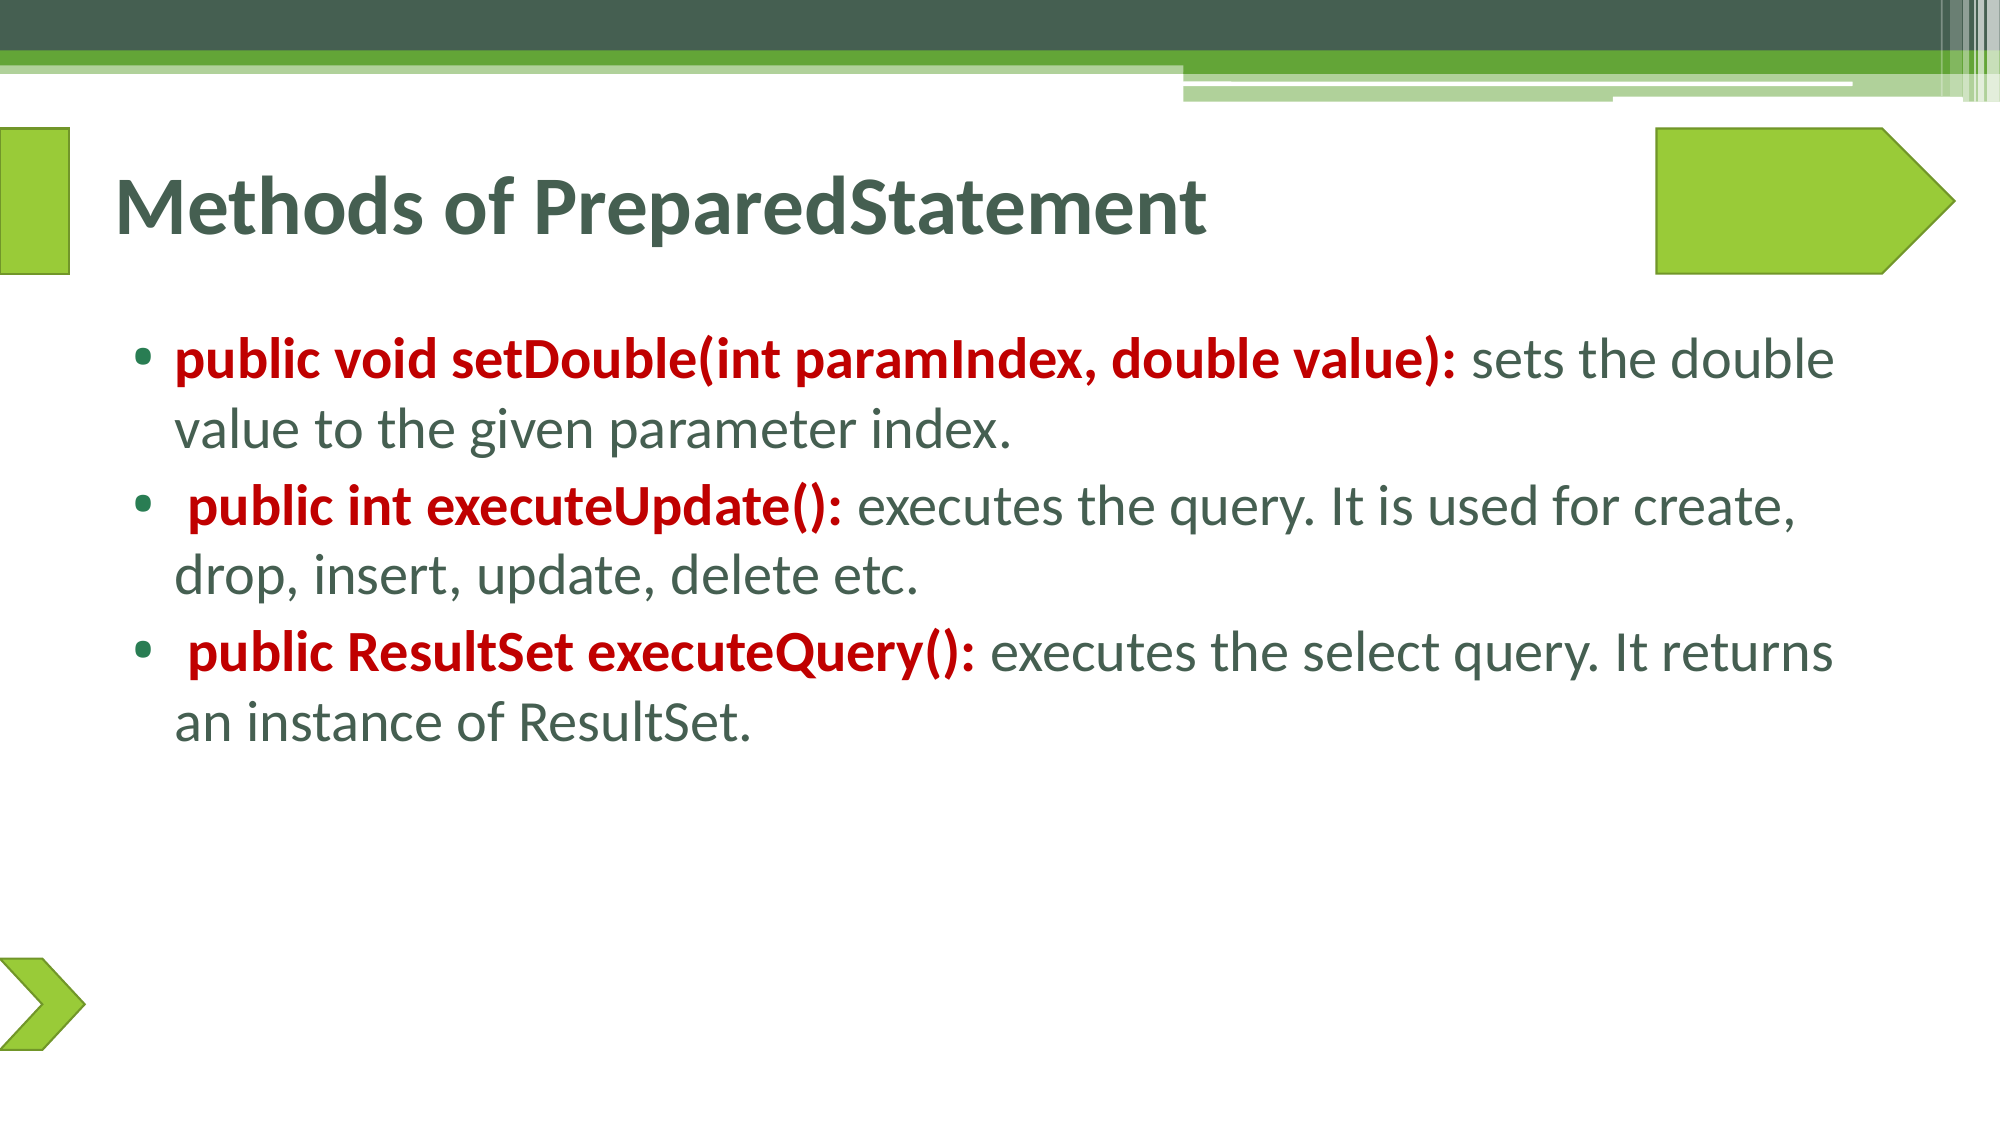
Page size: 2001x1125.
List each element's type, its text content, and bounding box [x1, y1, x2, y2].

list public void setDouble(int paramIndex, double value): sets the double value to the given parameter index. public int executeUpdate(): executes the query. It is used for create, drop, insert, update, delete etc. public ResultSet executeQuery(): executes the select query. It returns an instance of ResultSet. [99, 313, 1900, 1079]
title Methods of PreparedStatement [99, 113, 1900, 289]
